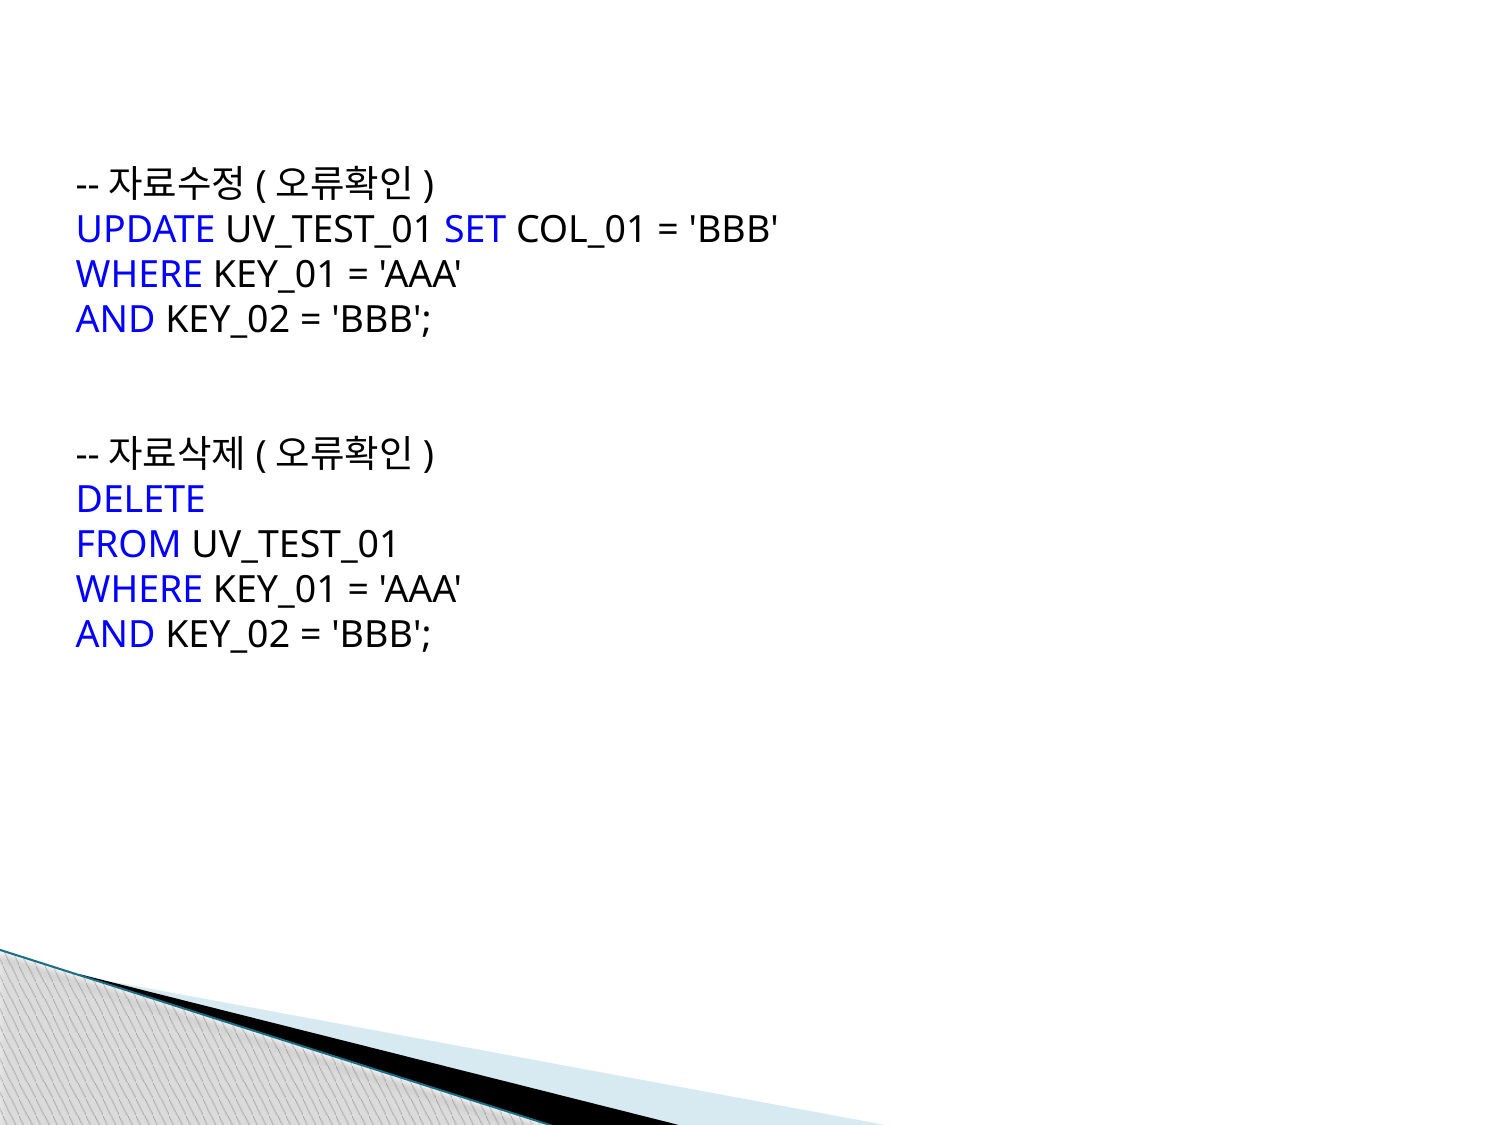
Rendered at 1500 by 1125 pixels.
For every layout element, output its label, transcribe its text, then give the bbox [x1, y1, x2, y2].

text_box --자료수정(오류확인) UPDATE UV_TEST_01 SET COL_01 = 'BBB' WHERE KEY_01 = 'AAA' AND KEY_02 = 'BBB'; --자료삭제(오류확인) DELETE FROM UV_TEST_01 WHERE KEY_01 = 'AAA' AND KEY_02 = 'BBB'; [60, 62, 1439, 1063]
